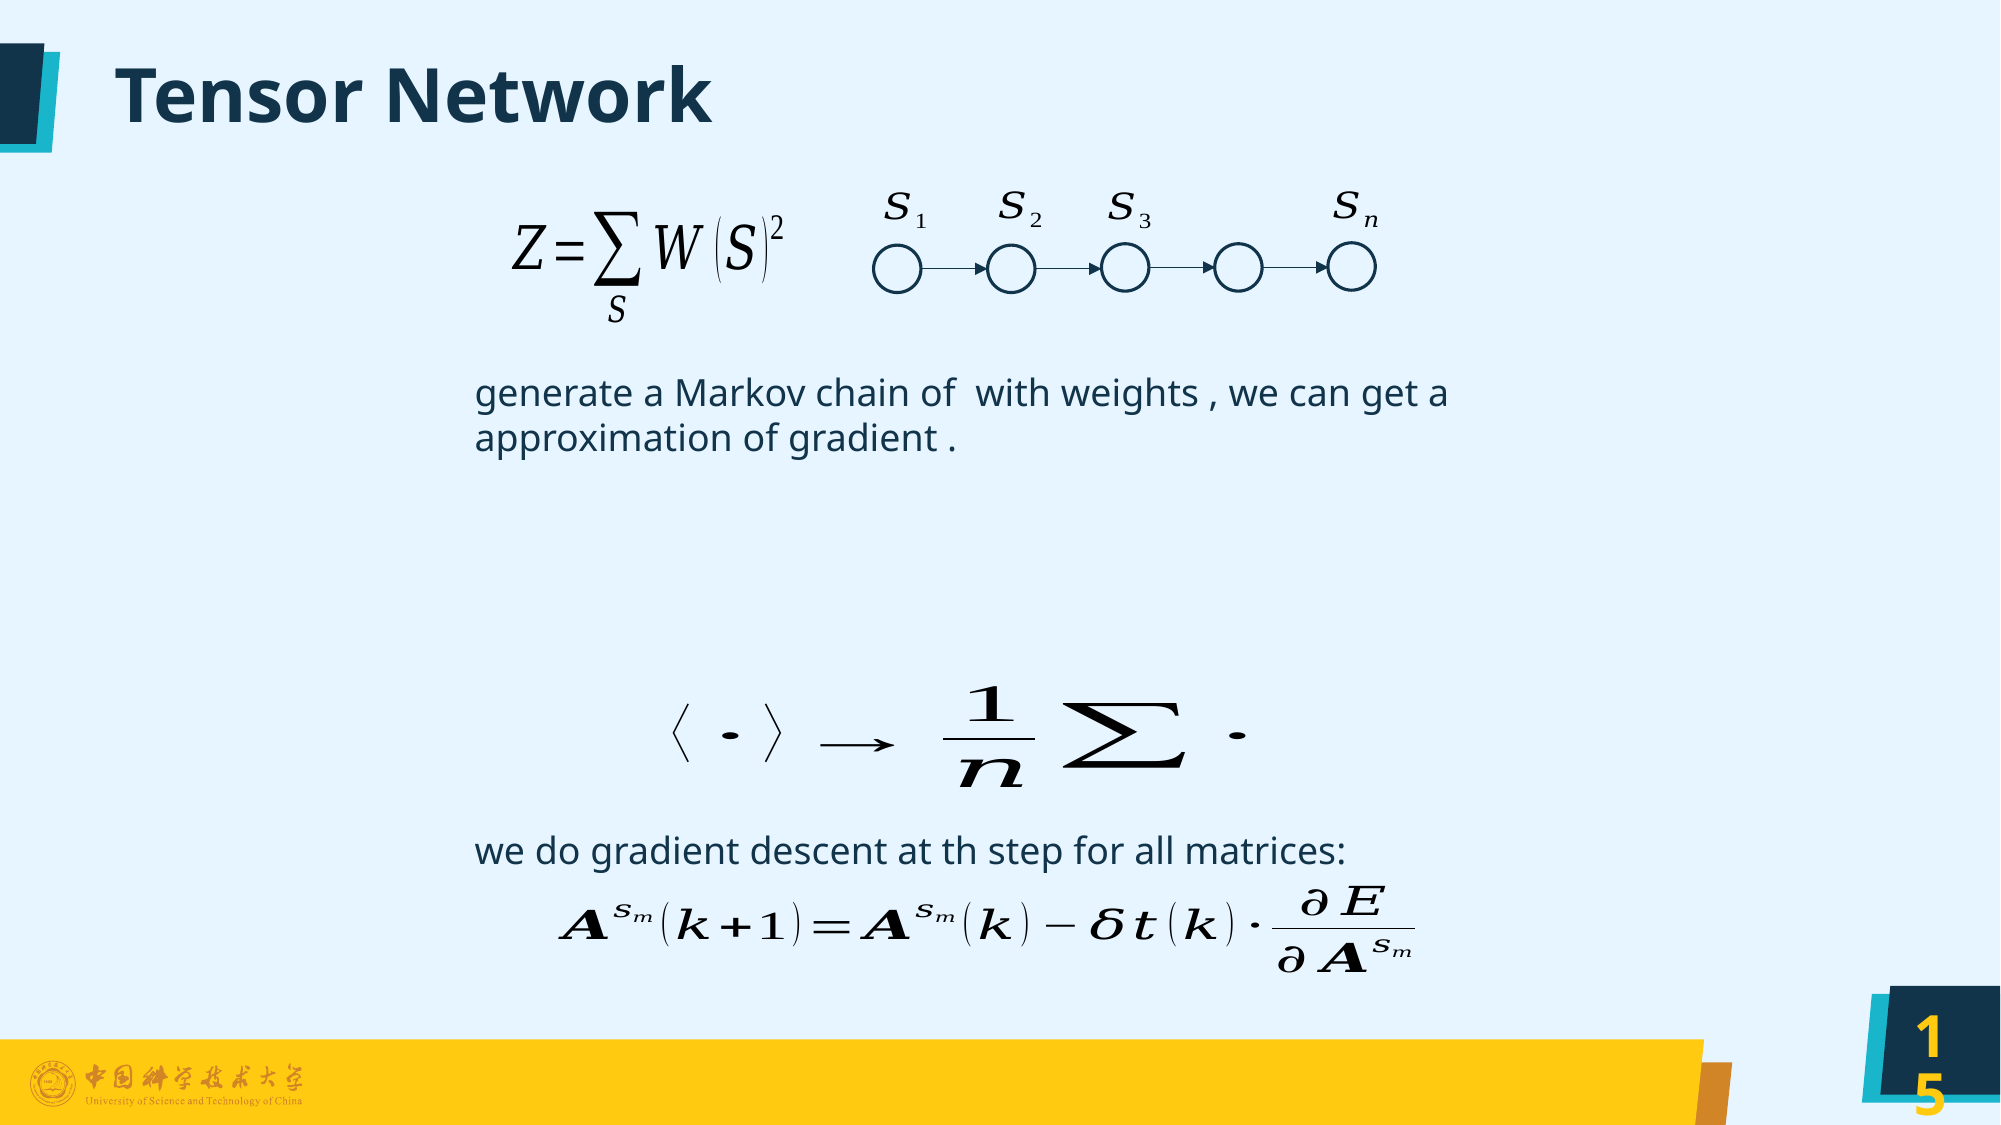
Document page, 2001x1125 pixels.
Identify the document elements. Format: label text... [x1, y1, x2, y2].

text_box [873, 186, 1379, 293]
title Tensor Network [99, 43, 1863, 153]
slide_number 15 [1898, 993, 1989, 1084]
